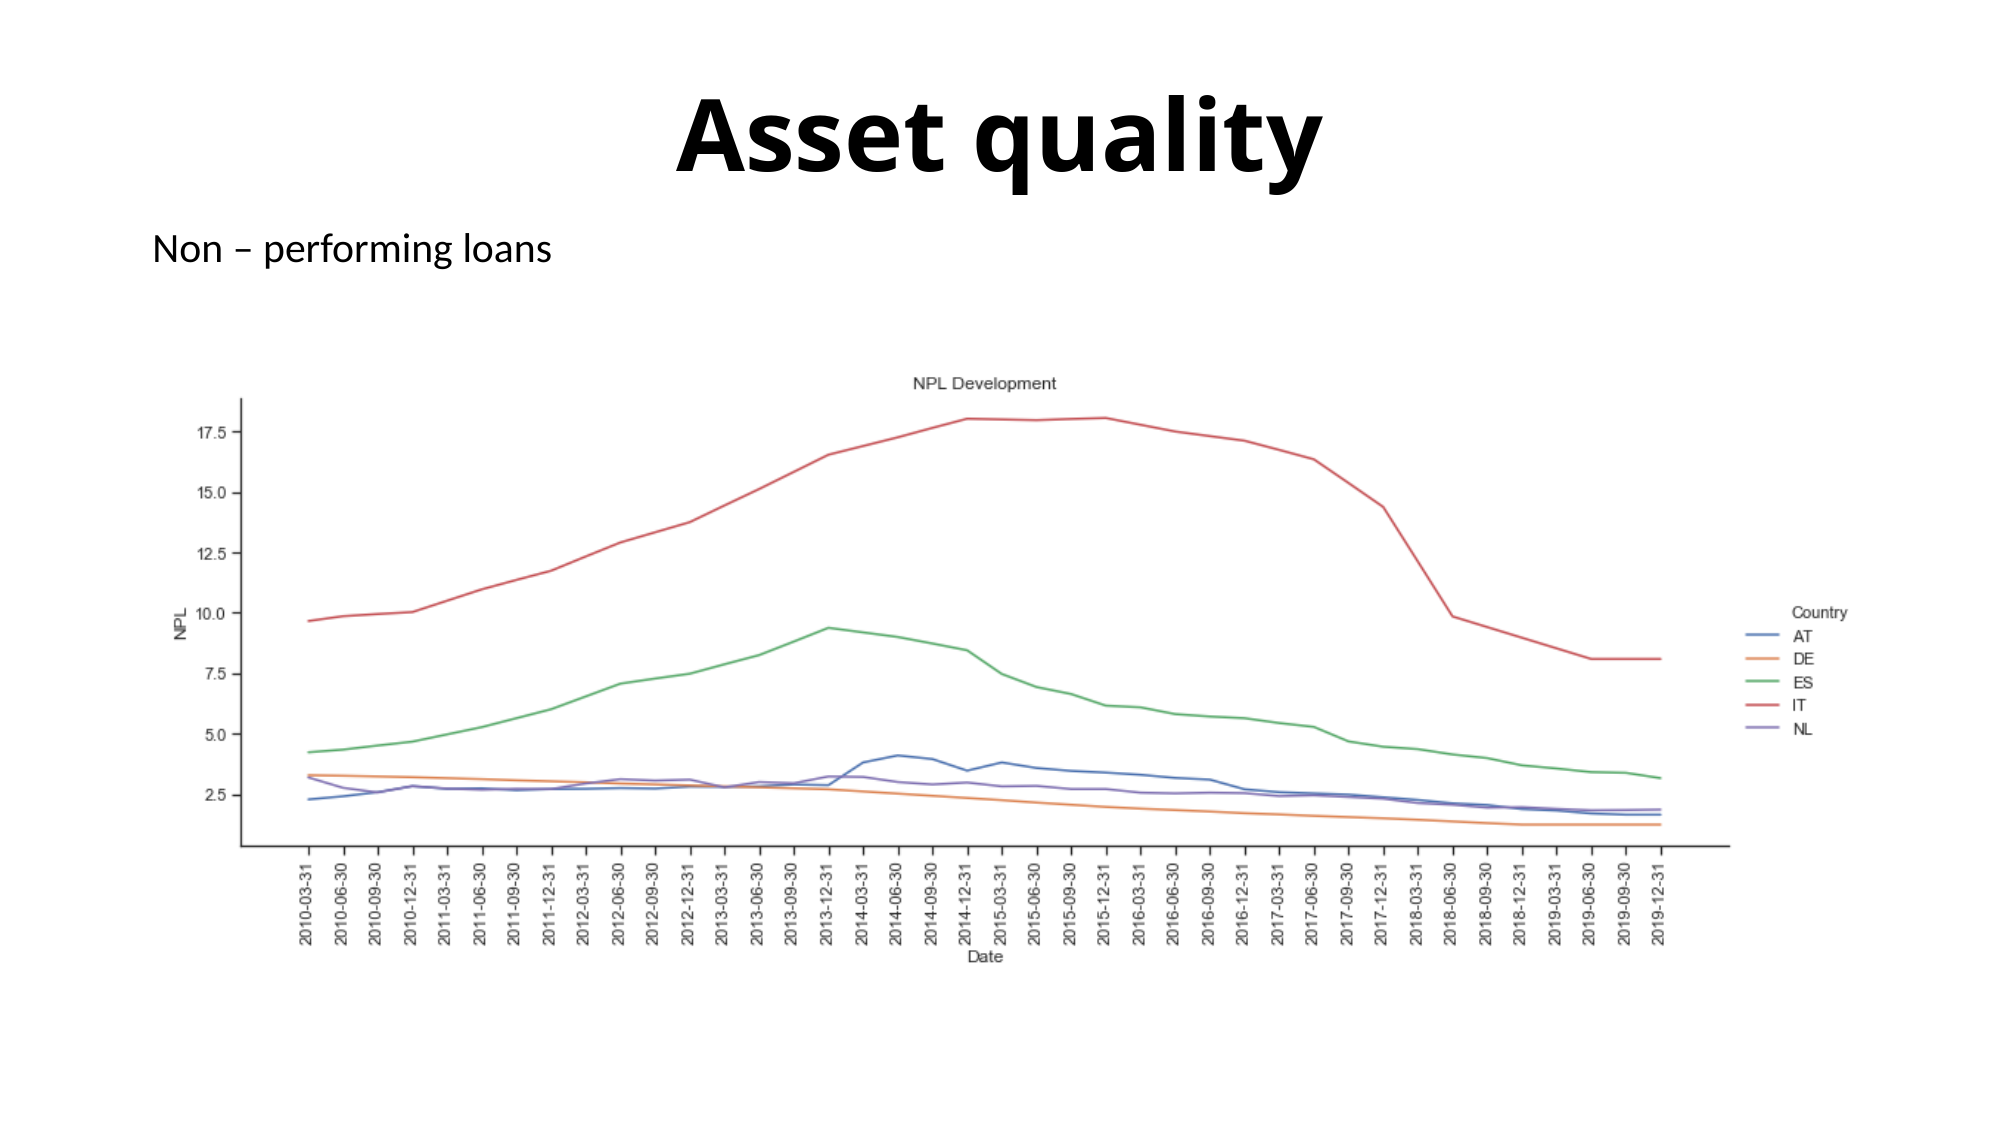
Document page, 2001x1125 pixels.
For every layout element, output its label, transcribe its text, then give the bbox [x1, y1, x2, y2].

title Asset quality [137, 47, 1863, 201]
picture [163, 367, 1863, 976]
subtitle Non – performing loans [137, 219, 1863, 289]
